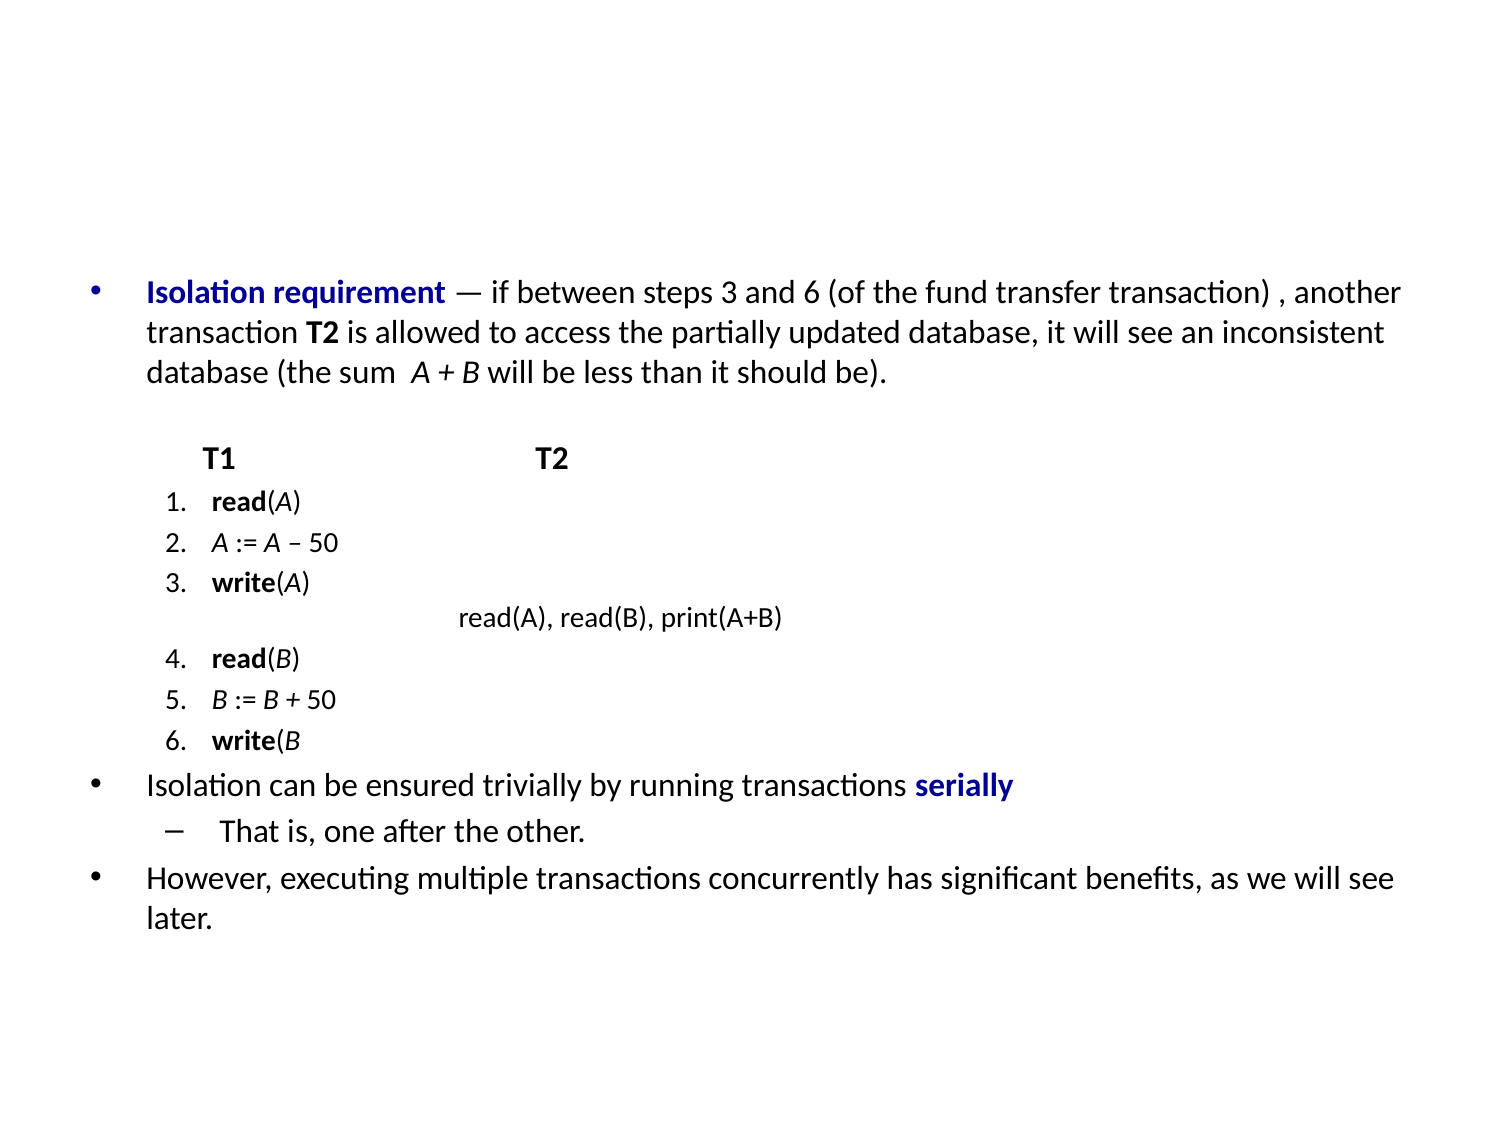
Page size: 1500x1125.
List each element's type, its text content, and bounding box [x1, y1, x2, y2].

list Isolation requirement — if between steps 3 and 6 (of the fund transfer transaction) , another transaction T2 is allowed to access the partially updated database, it will see an inconsistent database (the sum A + B will be less than it should be). T1 T2 1. read(A) 2. A := A – 50 3. write(A) read(A), read(B), print(A+B) 4. read(B) 5. B := B + 50 6. write(B Isolation can be ensured trivially by running transactions serially That is, one after the other. However, executing multiple transactions concurrently has significant benefits, as we will see later. [75, 262, 1425, 1005]
